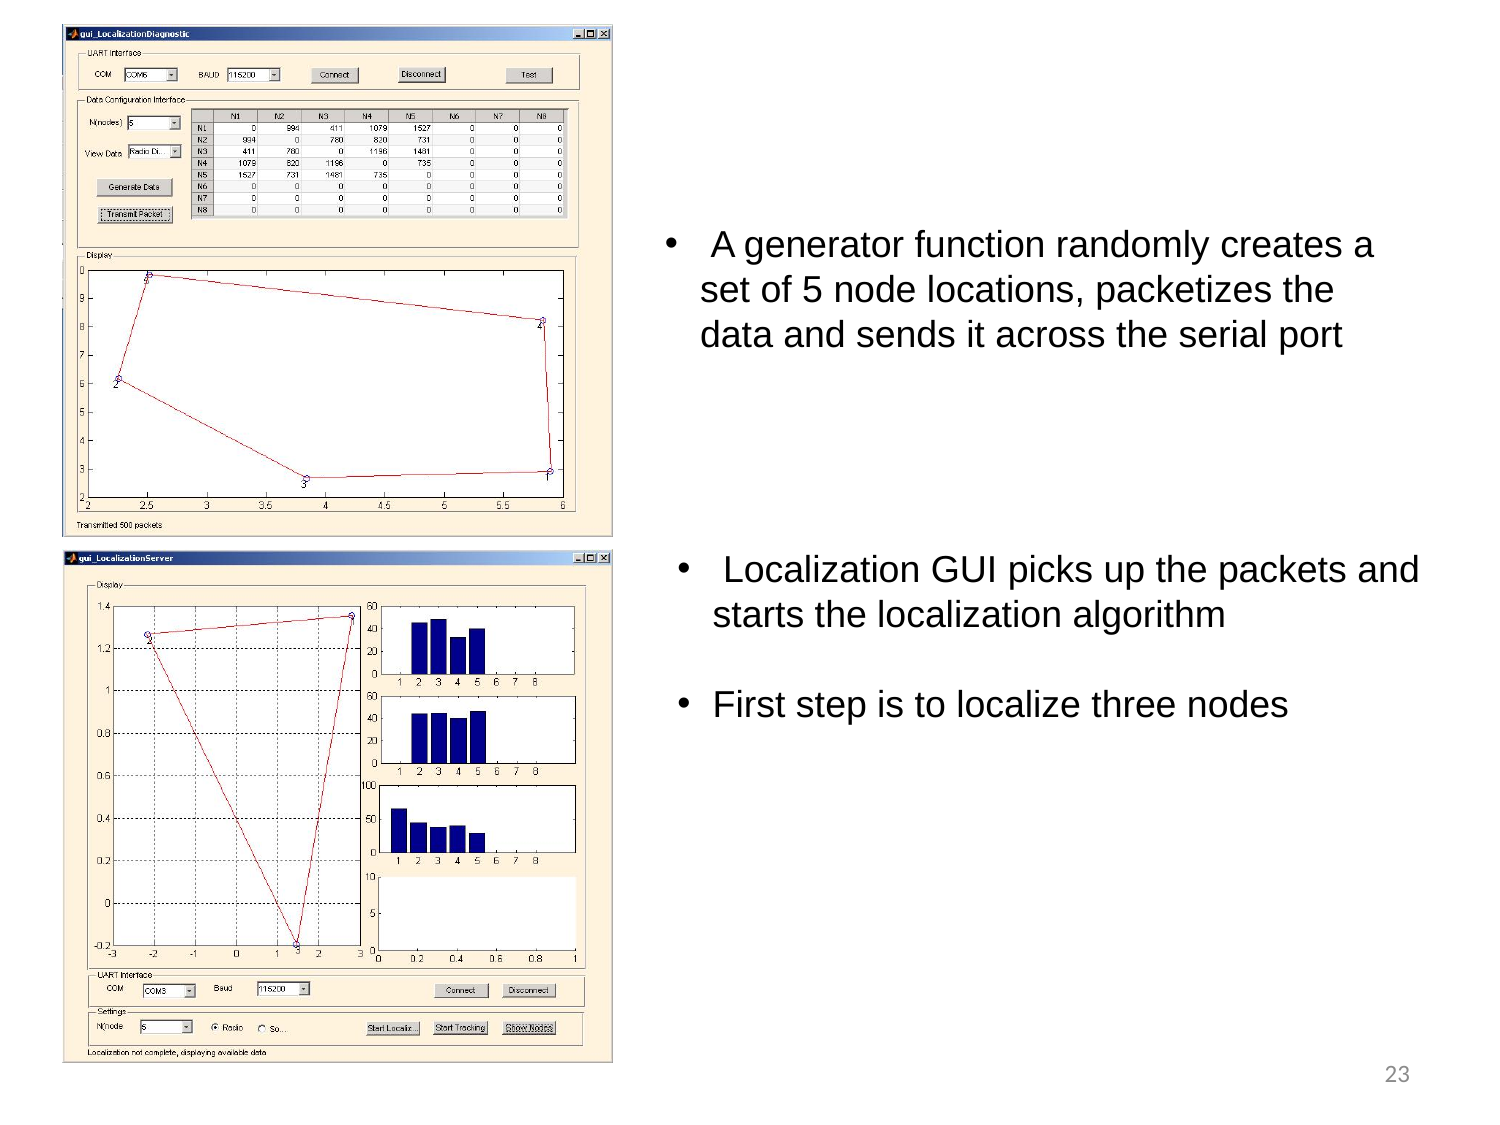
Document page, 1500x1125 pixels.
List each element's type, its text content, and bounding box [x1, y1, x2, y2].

text_box Localization GUI picks up the packets and starts the localization algorithm First step is to localize three nodes [662, 537, 1438, 733]
picture [62, 24, 613, 537]
picture [62, 549, 613, 1063]
text_box A generator function randomly creates a set of 5 node locations, packetizes the data and sends it across the serial port [650, 212, 1425, 363]
slide_number 23 [1074, 1042, 1425, 1103]
